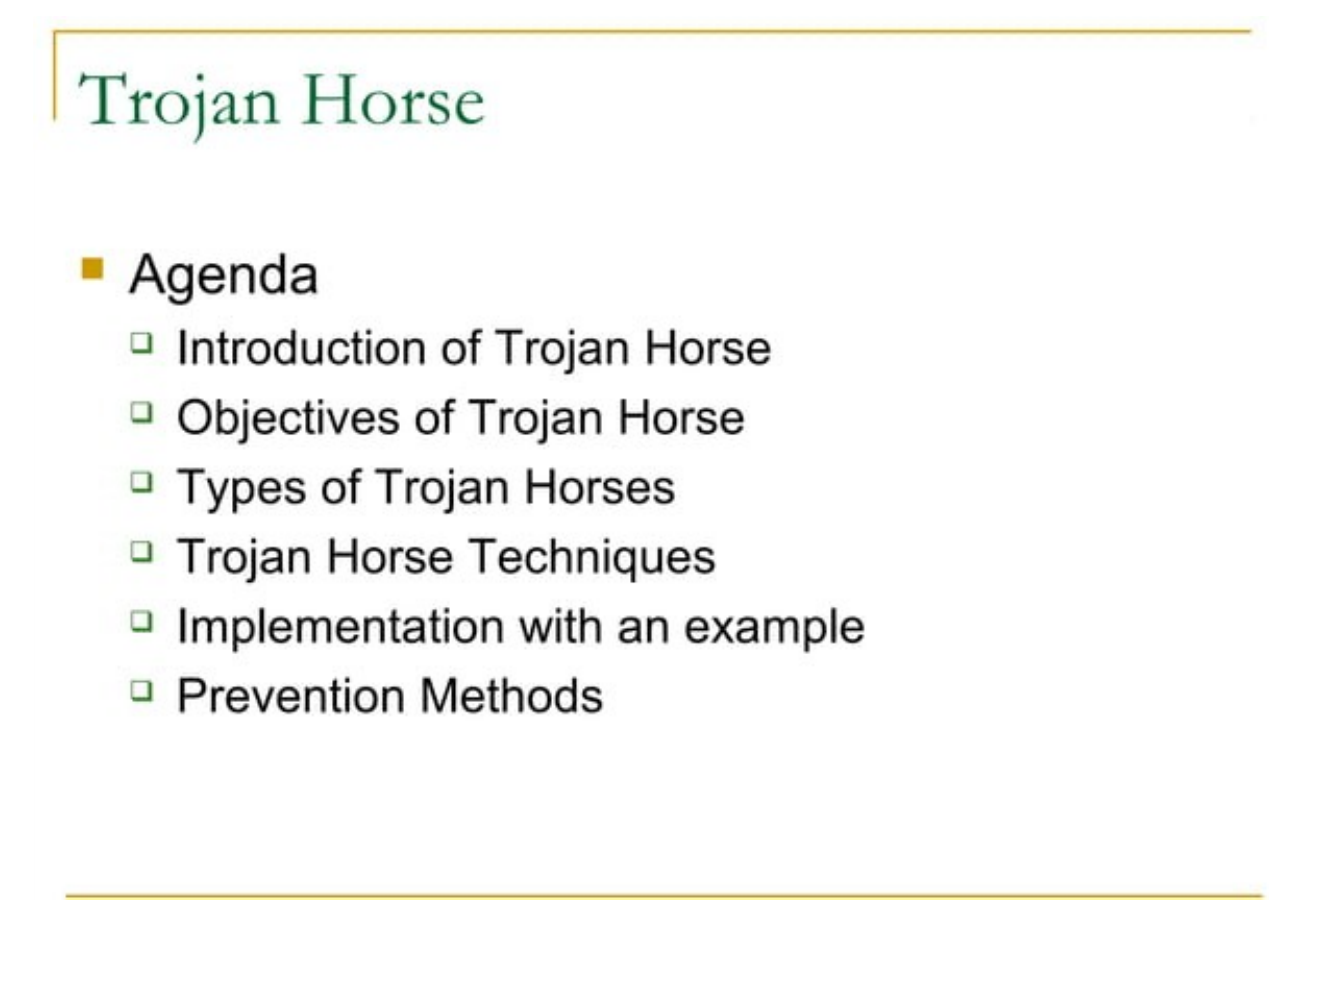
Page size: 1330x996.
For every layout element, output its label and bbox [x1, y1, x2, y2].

picture [32, 16, 1269, 901]
